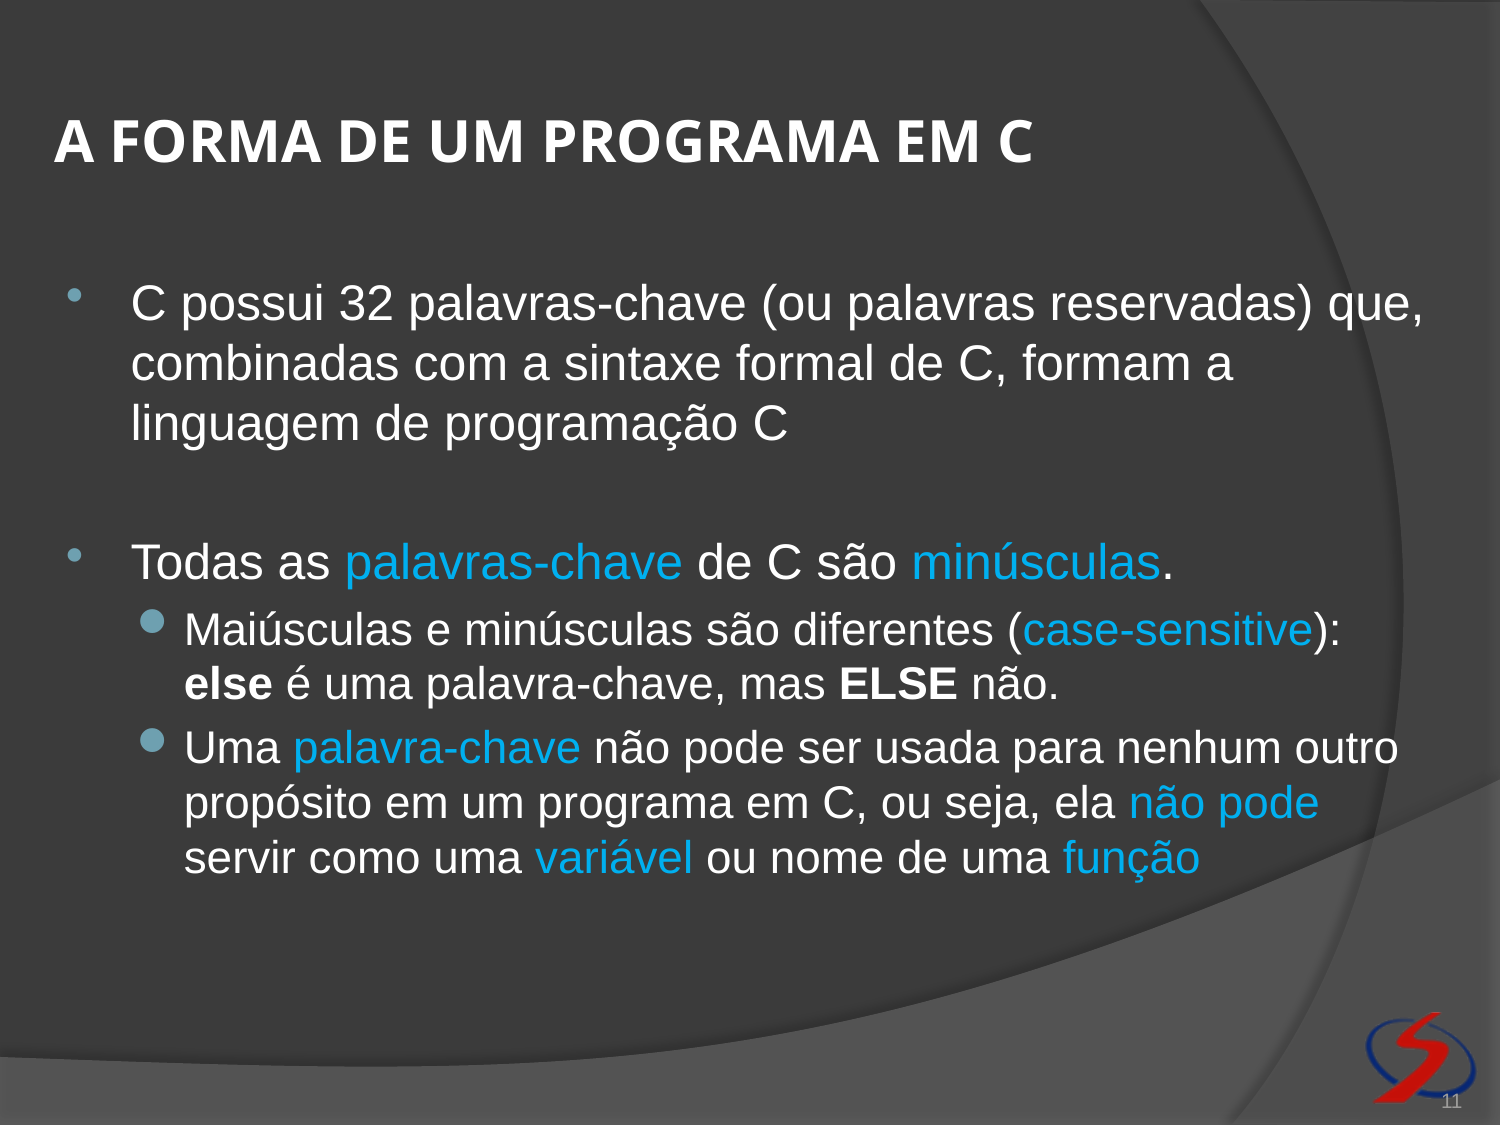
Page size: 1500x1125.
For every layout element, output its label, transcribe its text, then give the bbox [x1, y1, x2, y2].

picture [1359, 1011, 1483, 1108]
slide_number 11 [1337, 1053, 1463, 1114]
list C possui 32 palavras-chave (ou palavras reservadas) que, combinadas com a sintaxe formal de C, formam a linguagem de programação C Todas as palavras-chave de C são minúsculas. Maiúsculas e minúsculas são diferentes (case-sensitive): else é uma palavra-chave, mas ELSE não. Uma palavra-­chave não pode ser usada para nenhum outro propósito em um programa em C, ou seja, ela não pode servir como uma variável ou nome de uma função [46, 262, 1454, 1006]
title A forma de um programa em c [46, 45, 1454, 233]
